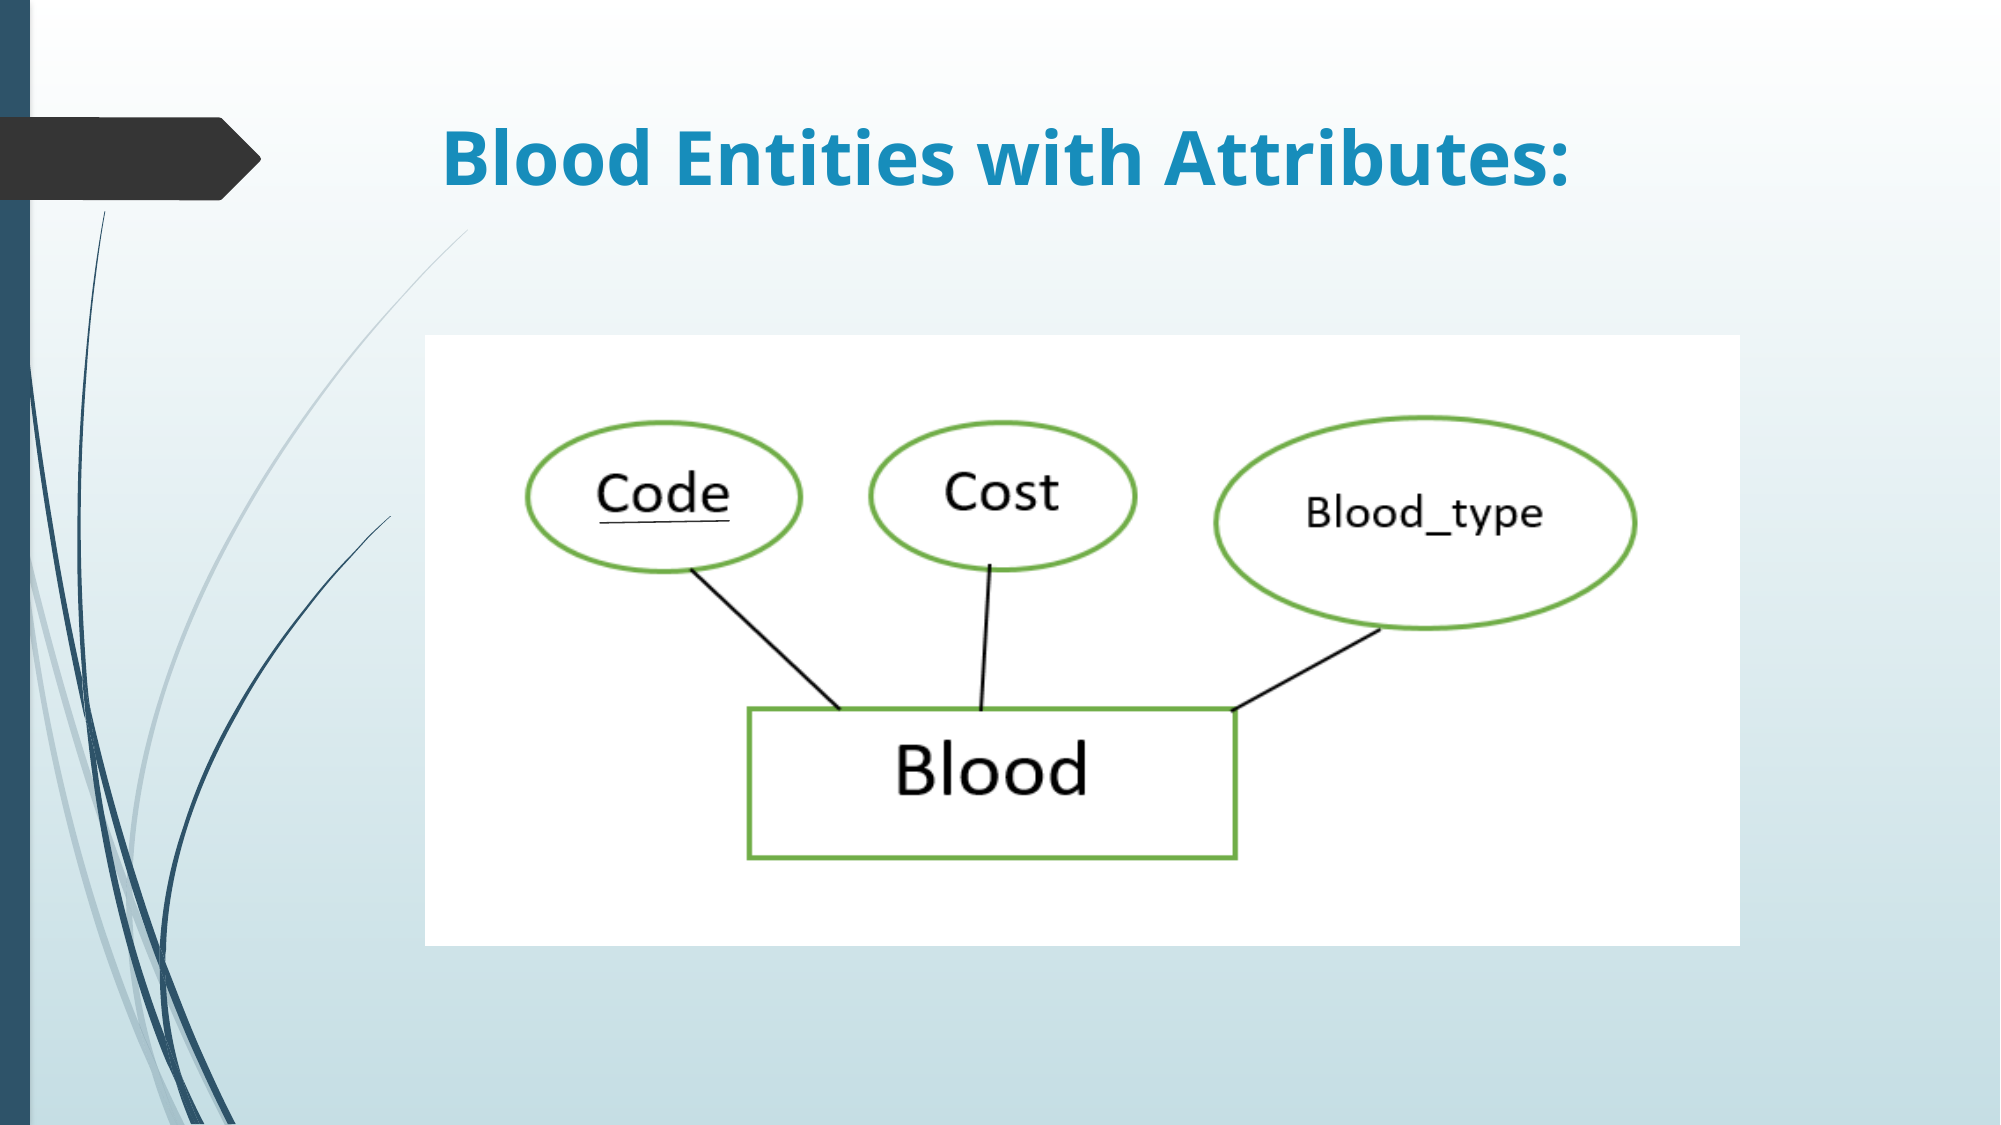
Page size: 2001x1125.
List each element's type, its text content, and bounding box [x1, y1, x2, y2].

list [425, 335, 1740, 946]
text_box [599, 520, 730, 524]
title Blood Entities with Attributes: [425, 102, 1888, 280]
